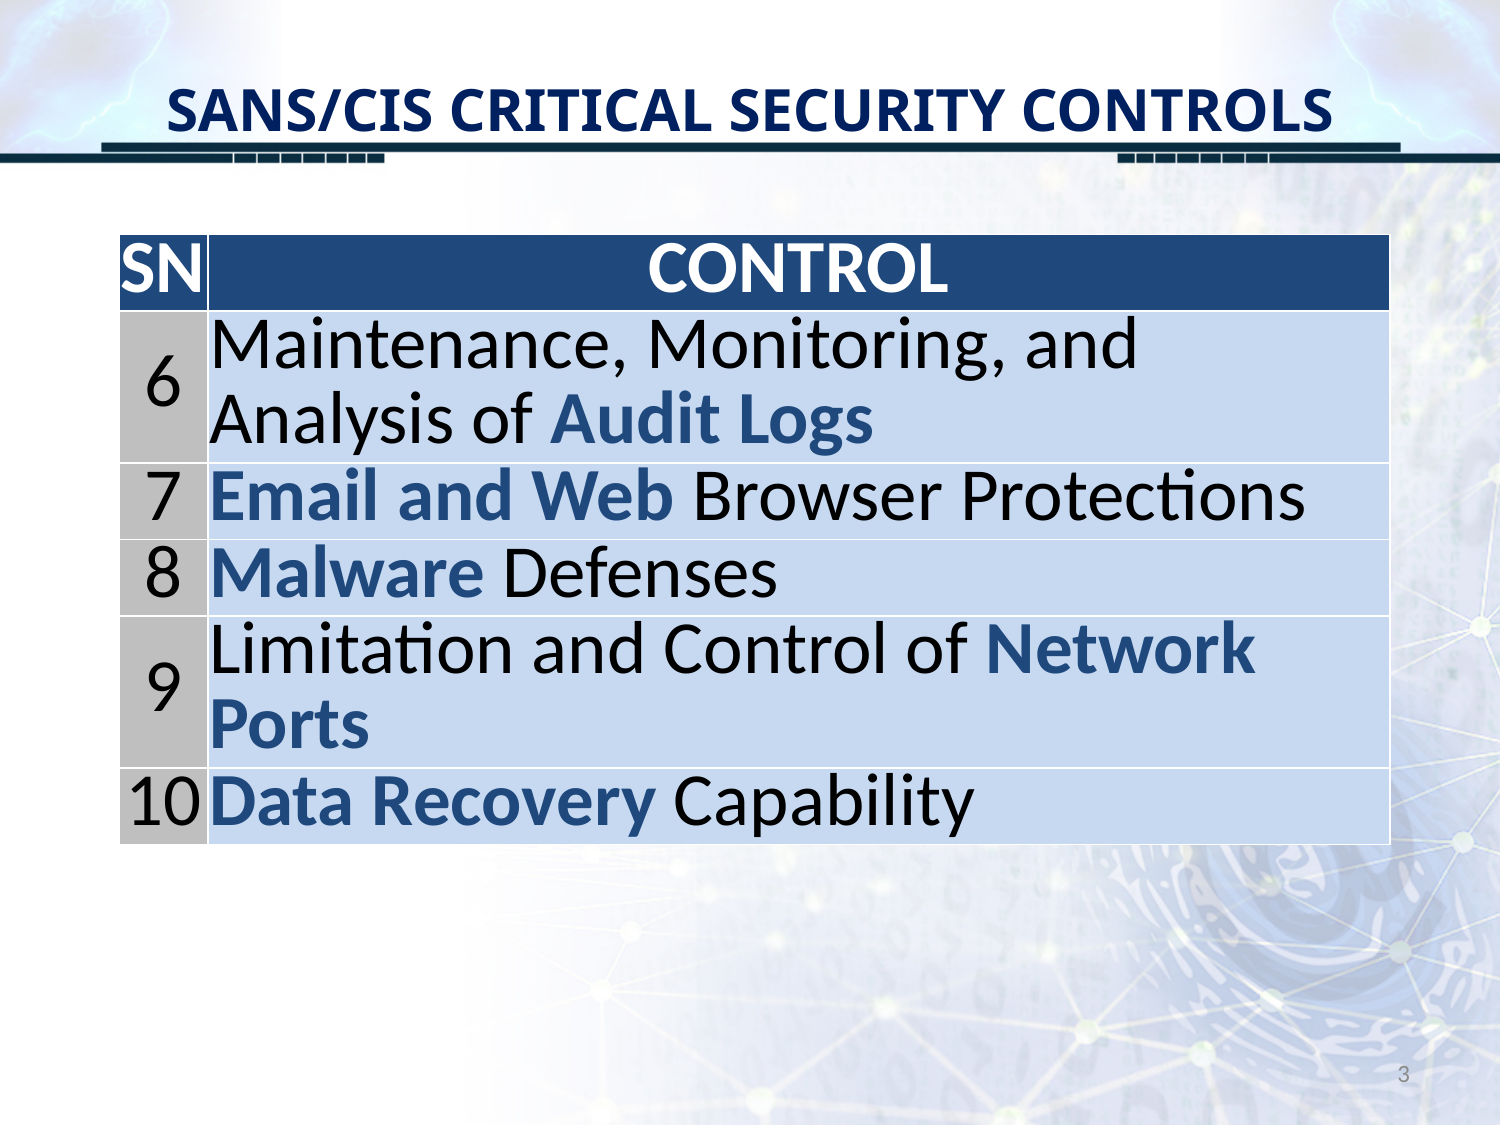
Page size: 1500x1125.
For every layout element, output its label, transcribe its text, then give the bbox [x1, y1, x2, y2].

table_cell 8 [120, 540, 207, 615]
table_header SN [120, 235, 207, 310]
title SANS/CIS CRITICAL SECURITY CONTROLS [75, 34, 1425, 182]
table_cell 6 [120, 312, 207, 462]
table_cell Maintenance, Monitoring, and Analysis of Audit Logs [209, 312, 1389, 462]
table_cell Data Recovery Capability [209, 769, 1389, 844]
table_cell Malware Defenses [209, 540, 1389, 615]
table_cell Email and Web Browser Protections [209, 464, 1389, 539]
table_cell Limitation and Control of Network Ports [209, 617, 1389, 767]
table_cell 9 [120, 617, 207, 767]
table_header CONTROL [209, 235, 1389, 310]
table_cell 7 [120, 464, 207, 539]
slide_number 3 [1074, 1042, 1425, 1103]
table_cell 10 [120, 769, 207, 844]
picture [0, 0, 1500, 1125]
